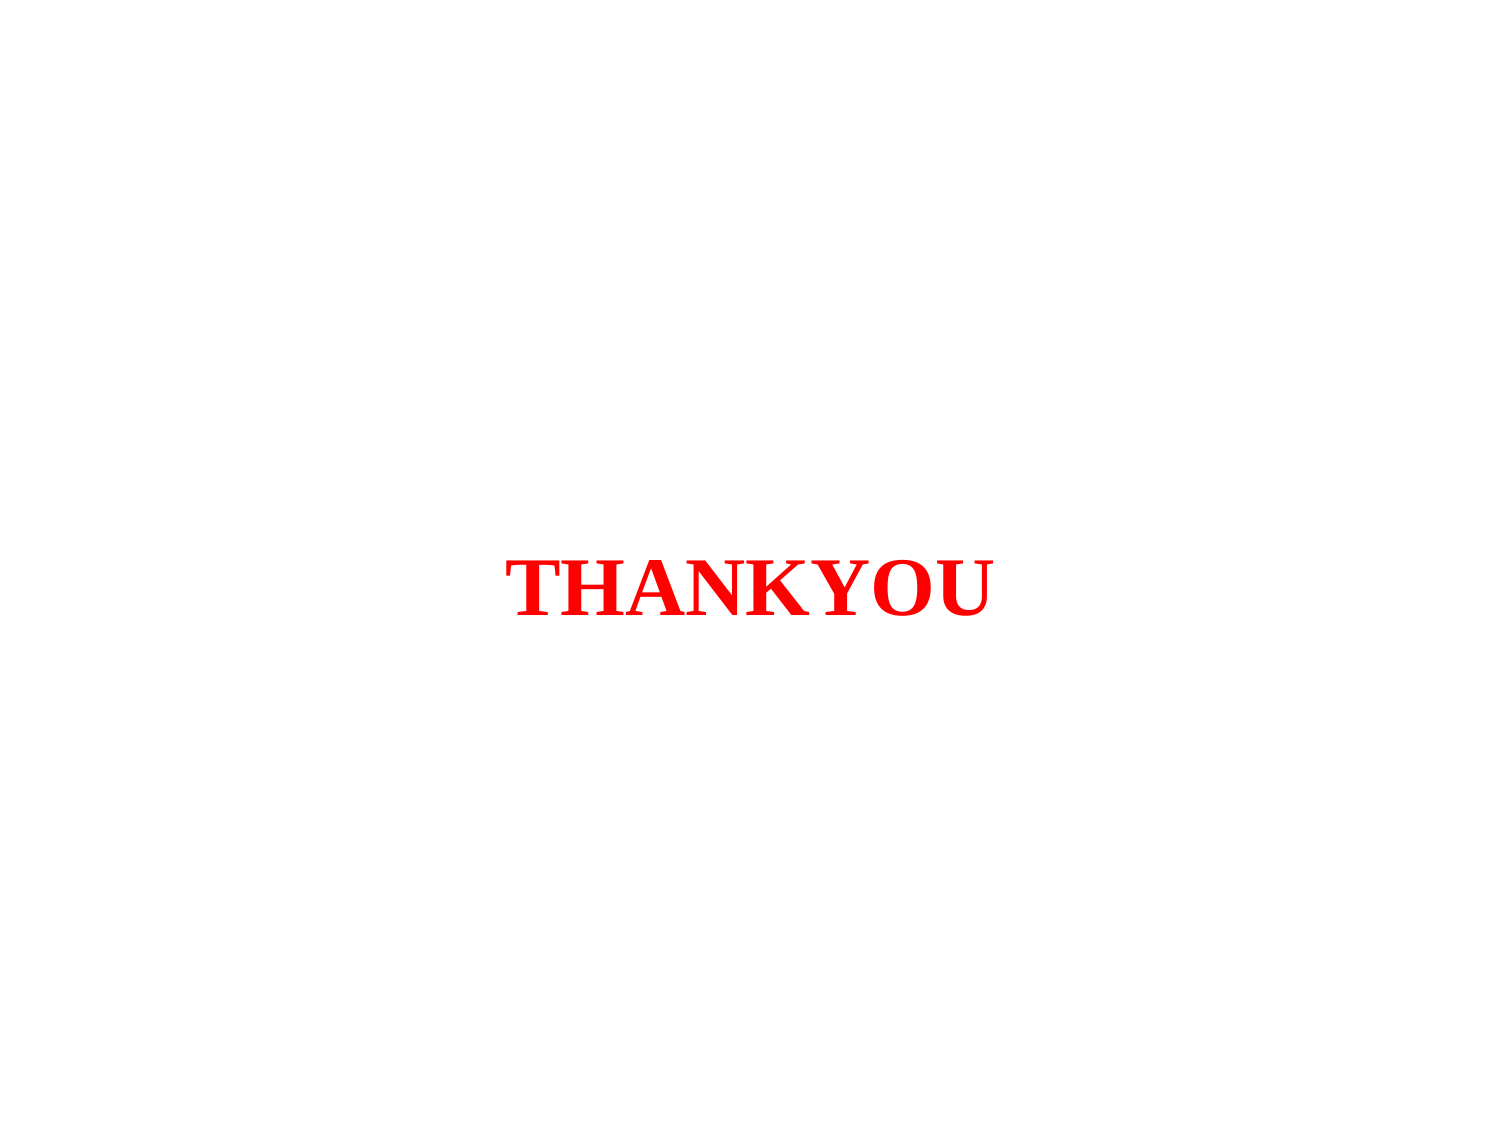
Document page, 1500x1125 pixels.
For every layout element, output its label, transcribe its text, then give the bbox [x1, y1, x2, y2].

text_box THANKYOU [490, 525, 1011, 640]
